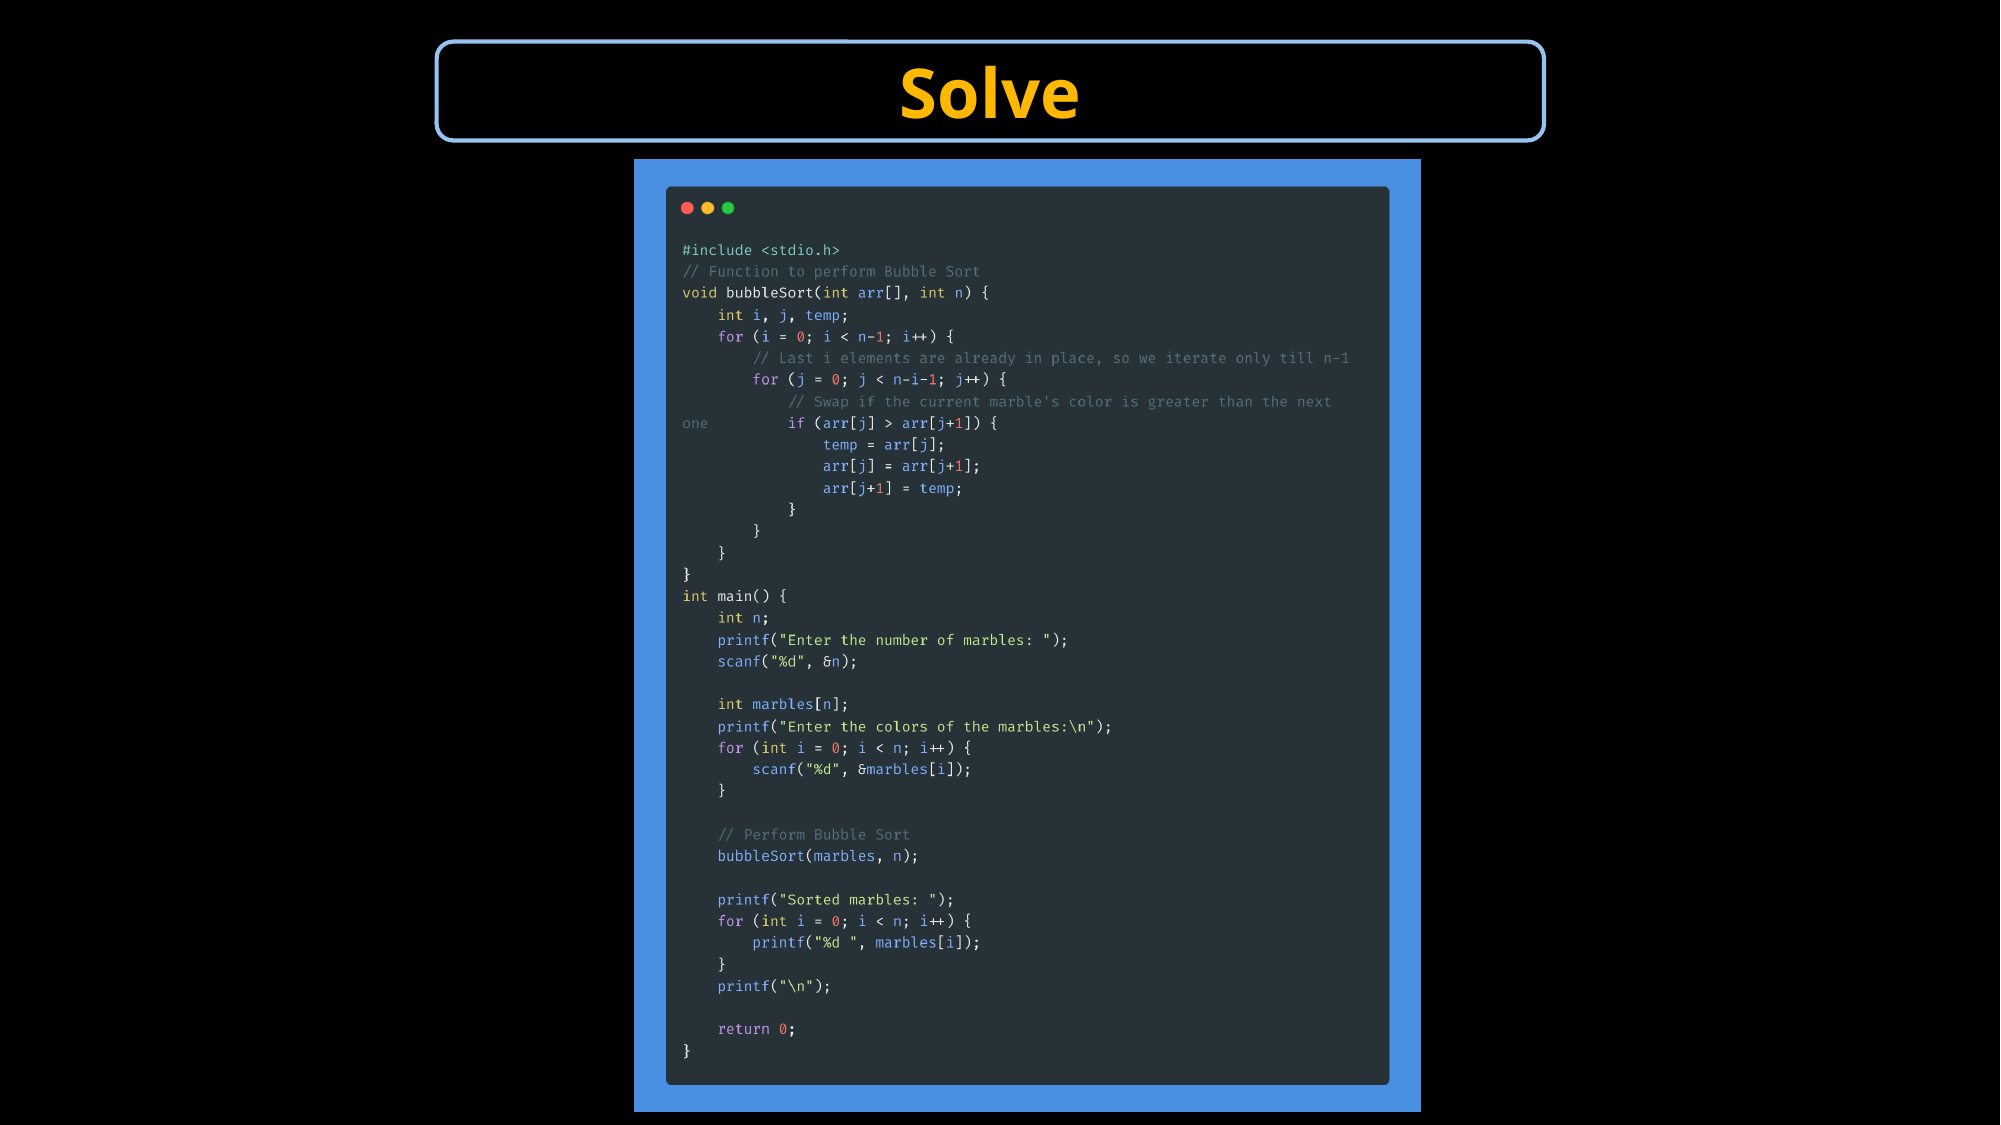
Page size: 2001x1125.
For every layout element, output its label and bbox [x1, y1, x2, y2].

text_box [436, 41, 1545, 141]
picture [634, 159, 1421, 1113]
